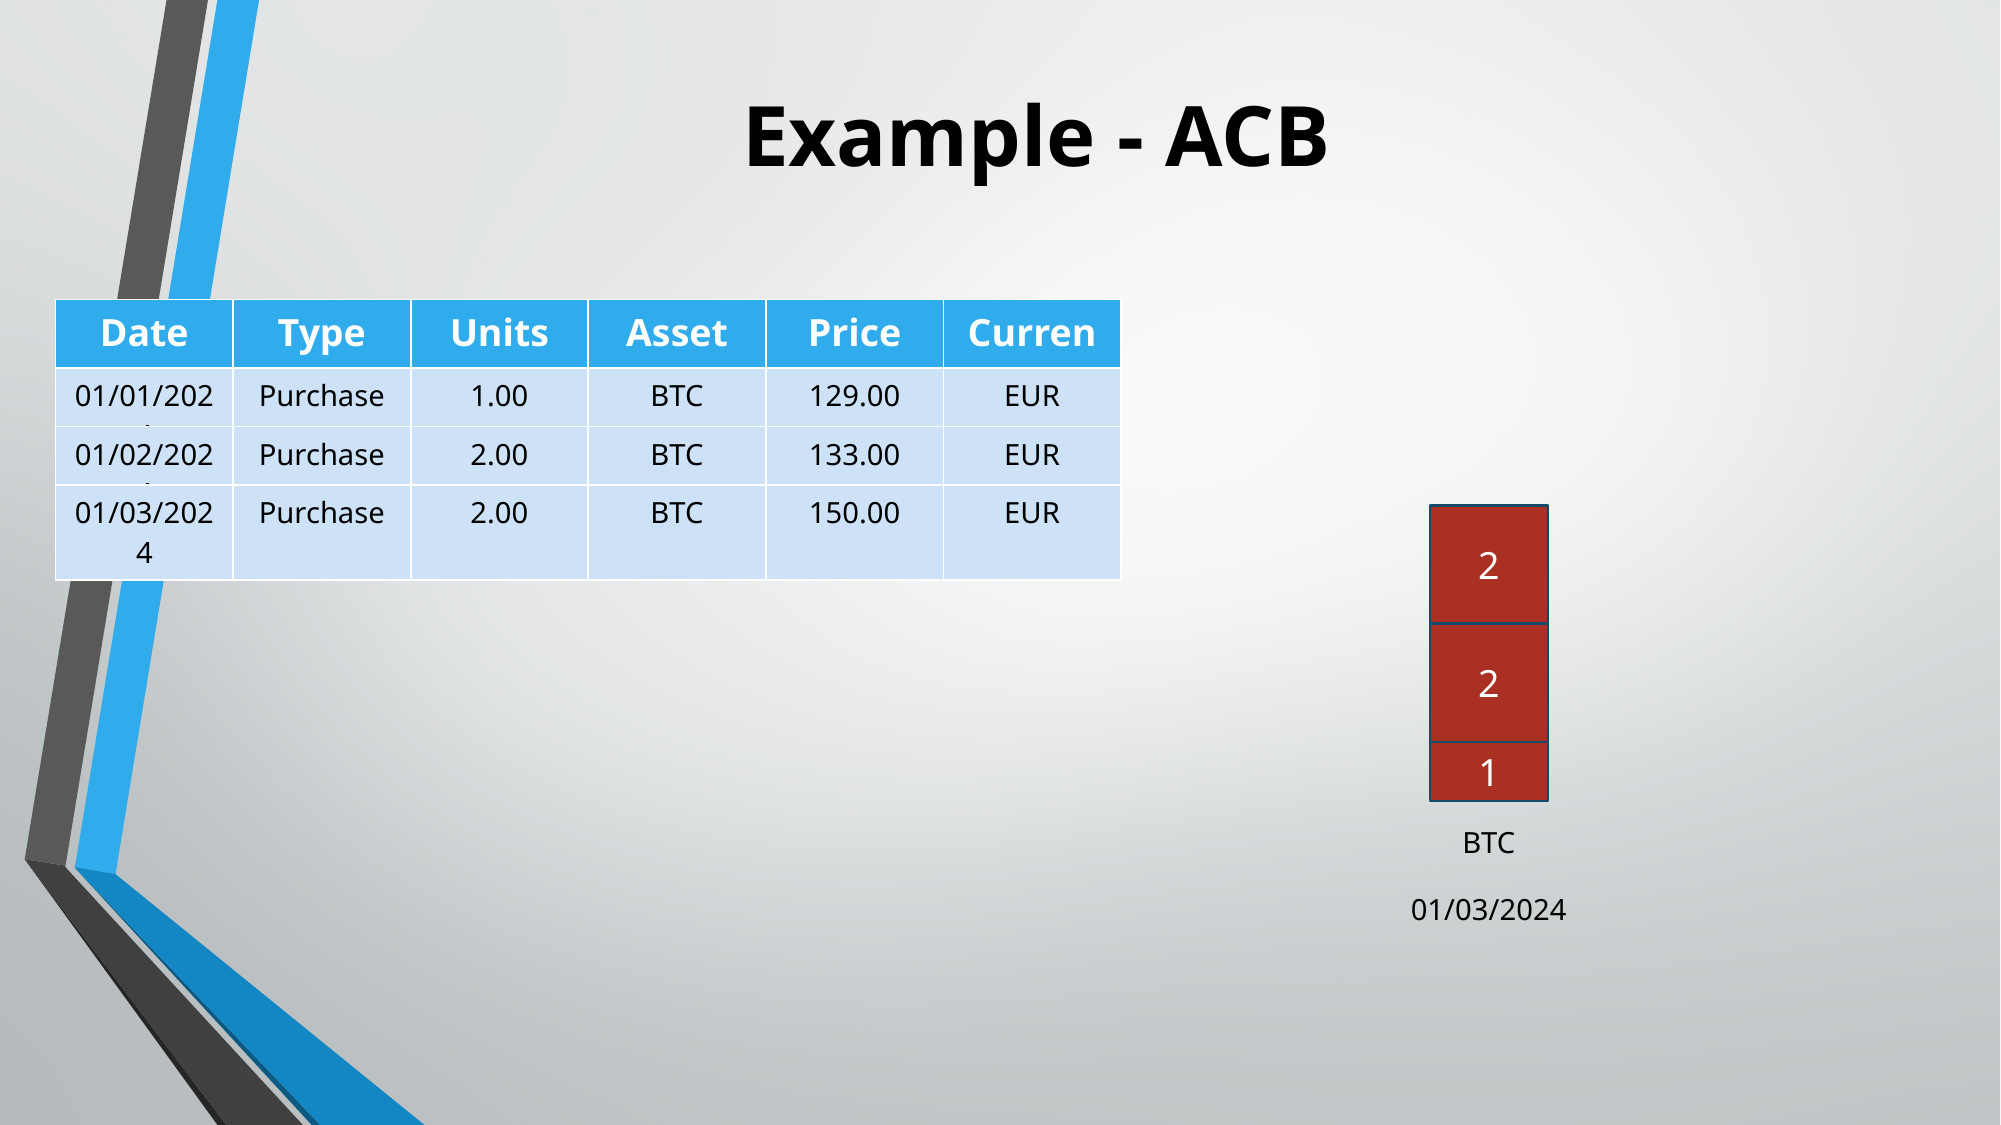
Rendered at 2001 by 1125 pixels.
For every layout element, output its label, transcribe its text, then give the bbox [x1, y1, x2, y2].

table_header 2.00 [412, 486, 587, 579]
table_header Asset [589, 300, 765, 367]
table_header Purchase [234, 486, 410, 579]
table_header 2.00 [412, 427, 587, 484]
table_header Purchase [234, 369, 410, 426]
text_box 2 [1429, 504, 1549, 625]
table_header 133.00 [767, 427, 943, 484]
table_header BTC [589, 486, 765, 579]
table_header Units [412, 300, 587, 367]
text_box BTC [1429, 817, 1549, 867]
table_header Date [56, 300, 232, 367]
table_header 129.00 [767, 369, 943, 426]
table_header EUR [944, 369, 1120, 426]
table_header 01/03/2024 [56, 486, 232, 579]
text_box 2 [1429, 625, 1549, 743]
table_header Price [767, 300, 943, 367]
table_header 150.00 [767, 486, 943, 579]
text_box 01/03/2024 [1348, 883, 1629, 934]
table_header 01/02/2024 [56, 427, 232, 484]
table_header Type [234, 300, 410, 367]
table_header EUR [944, 427, 1120, 484]
table_header Purchase [234, 427, 410, 484]
table_header EUR [944, 486, 1120, 579]
table_header 01/01/2024 [56, 369, 232, 426]
title Example - ACB [225, 48, 1849, 218]
text_box 1 [1429, 743, 1549, 802]
table_header BTC [589, 369, 765, 426]
table_header BTC [589, 427, 765, 484]
table_header Currency [944, 300, 1120, 367]
table_header 1.00 [412, 369, 587, 426]
